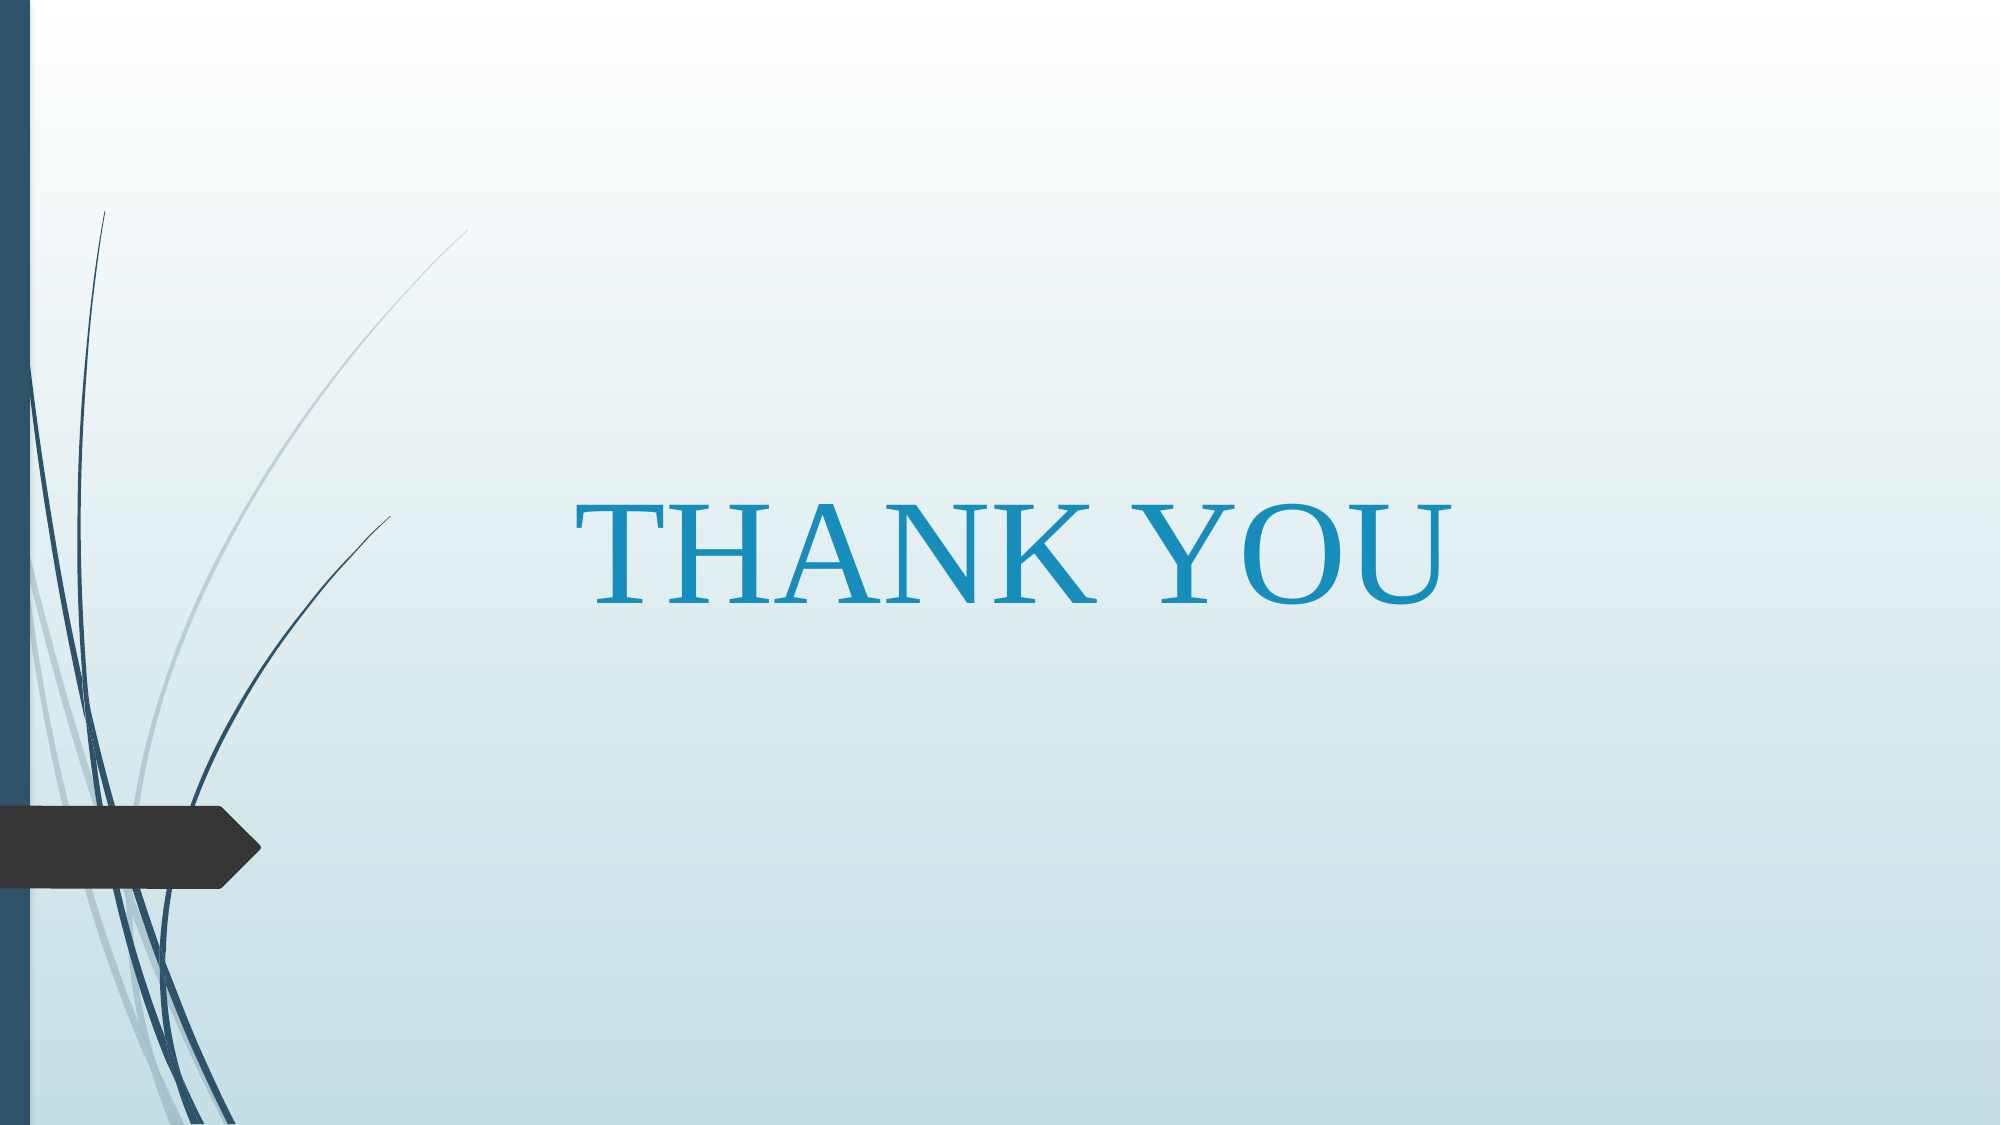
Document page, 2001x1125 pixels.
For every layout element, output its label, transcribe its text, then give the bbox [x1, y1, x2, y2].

title THANK YOU [559, 261, 1592, 641]
